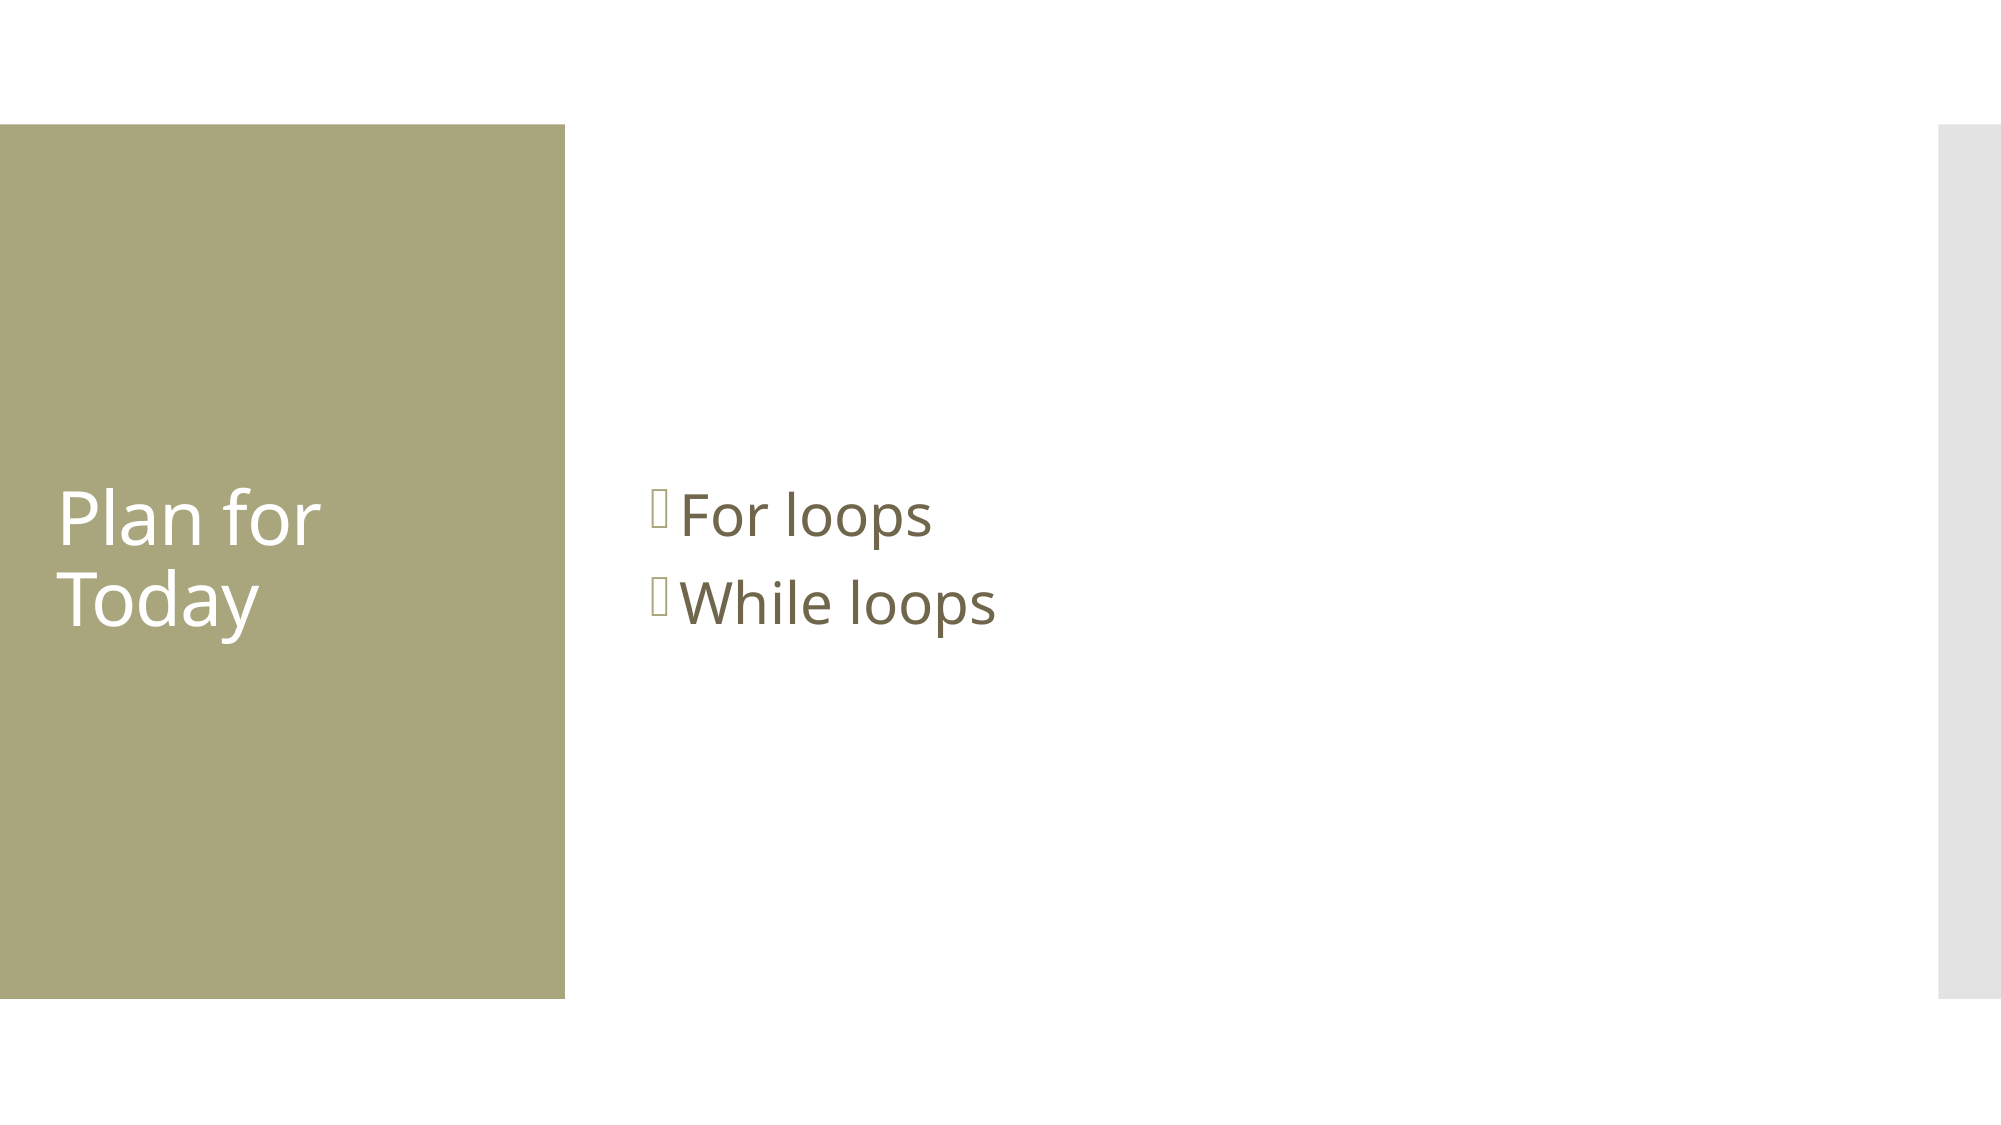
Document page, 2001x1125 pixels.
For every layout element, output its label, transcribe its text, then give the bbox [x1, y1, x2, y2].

title Plan for Today [41, 184, 525, 940]
list For loops While loops [634, 141, 1835, 982]
